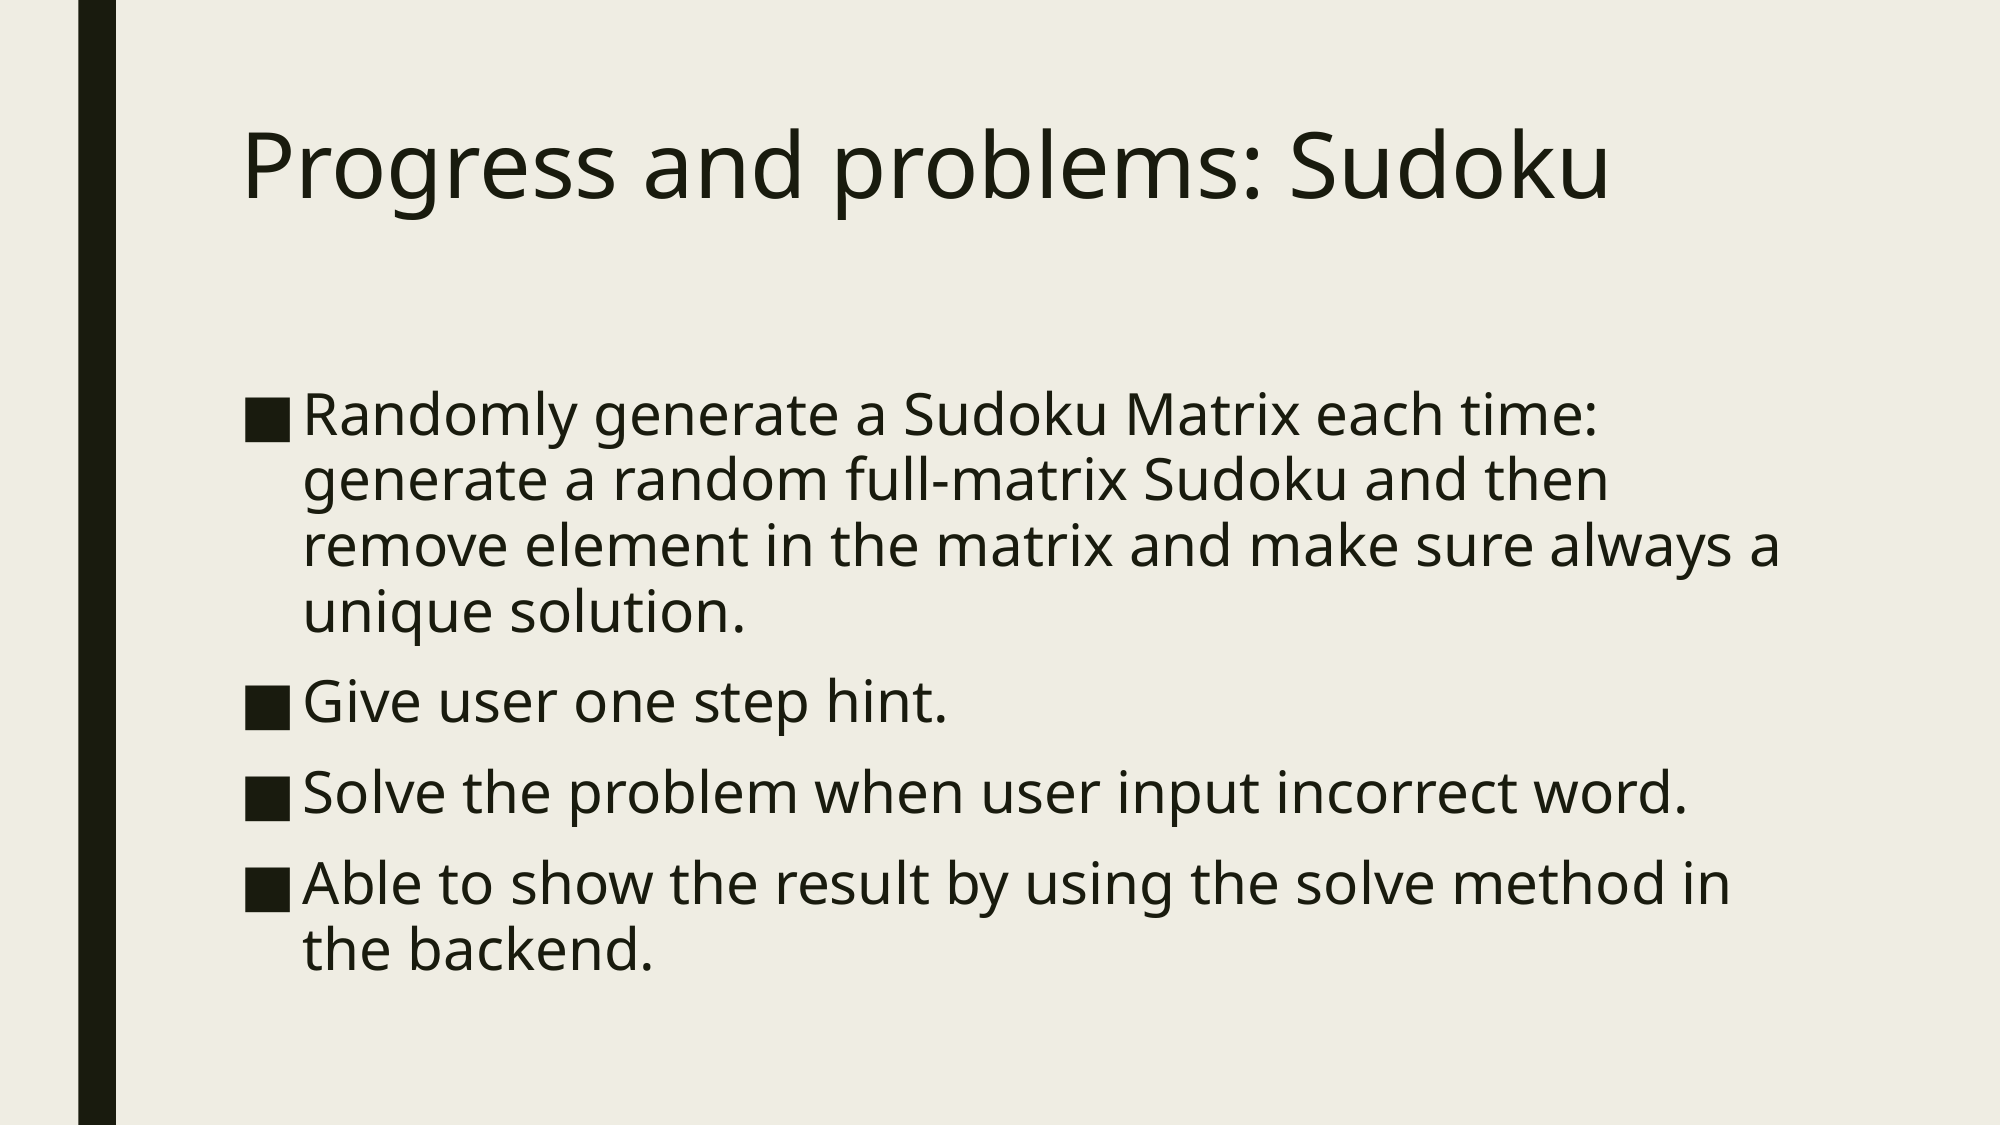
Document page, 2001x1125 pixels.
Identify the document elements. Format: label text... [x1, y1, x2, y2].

list Randomly generate a Sudoku Matrix each time: generate a random full-matrix Sudoku and then remove element in the matrix and make sure always a unique solution. Give user one step hint. Solve the problem when user input incorrect word. Able to show the result by using the solve method in the backend. [225, 375, 1800, 963]
title Progress and problems: Sudoku [225, 112, 1800, 357]
